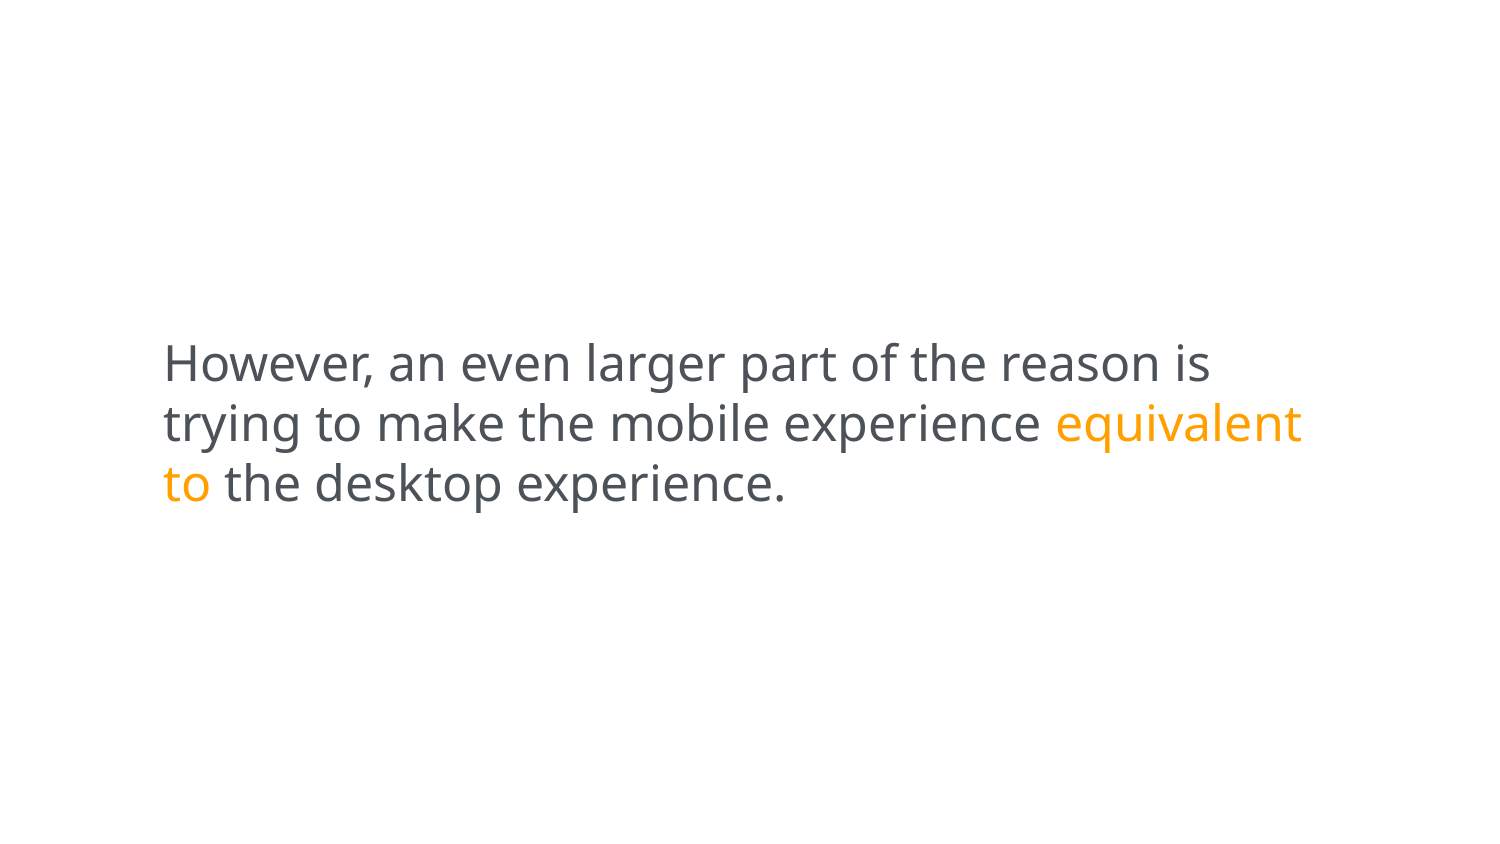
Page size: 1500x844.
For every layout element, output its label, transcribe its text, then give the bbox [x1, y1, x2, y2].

text_box However, an even larger part of the reason is trying to make the mobile experience equivalent to the desktop experience. [148, 190, 1352, 654]
